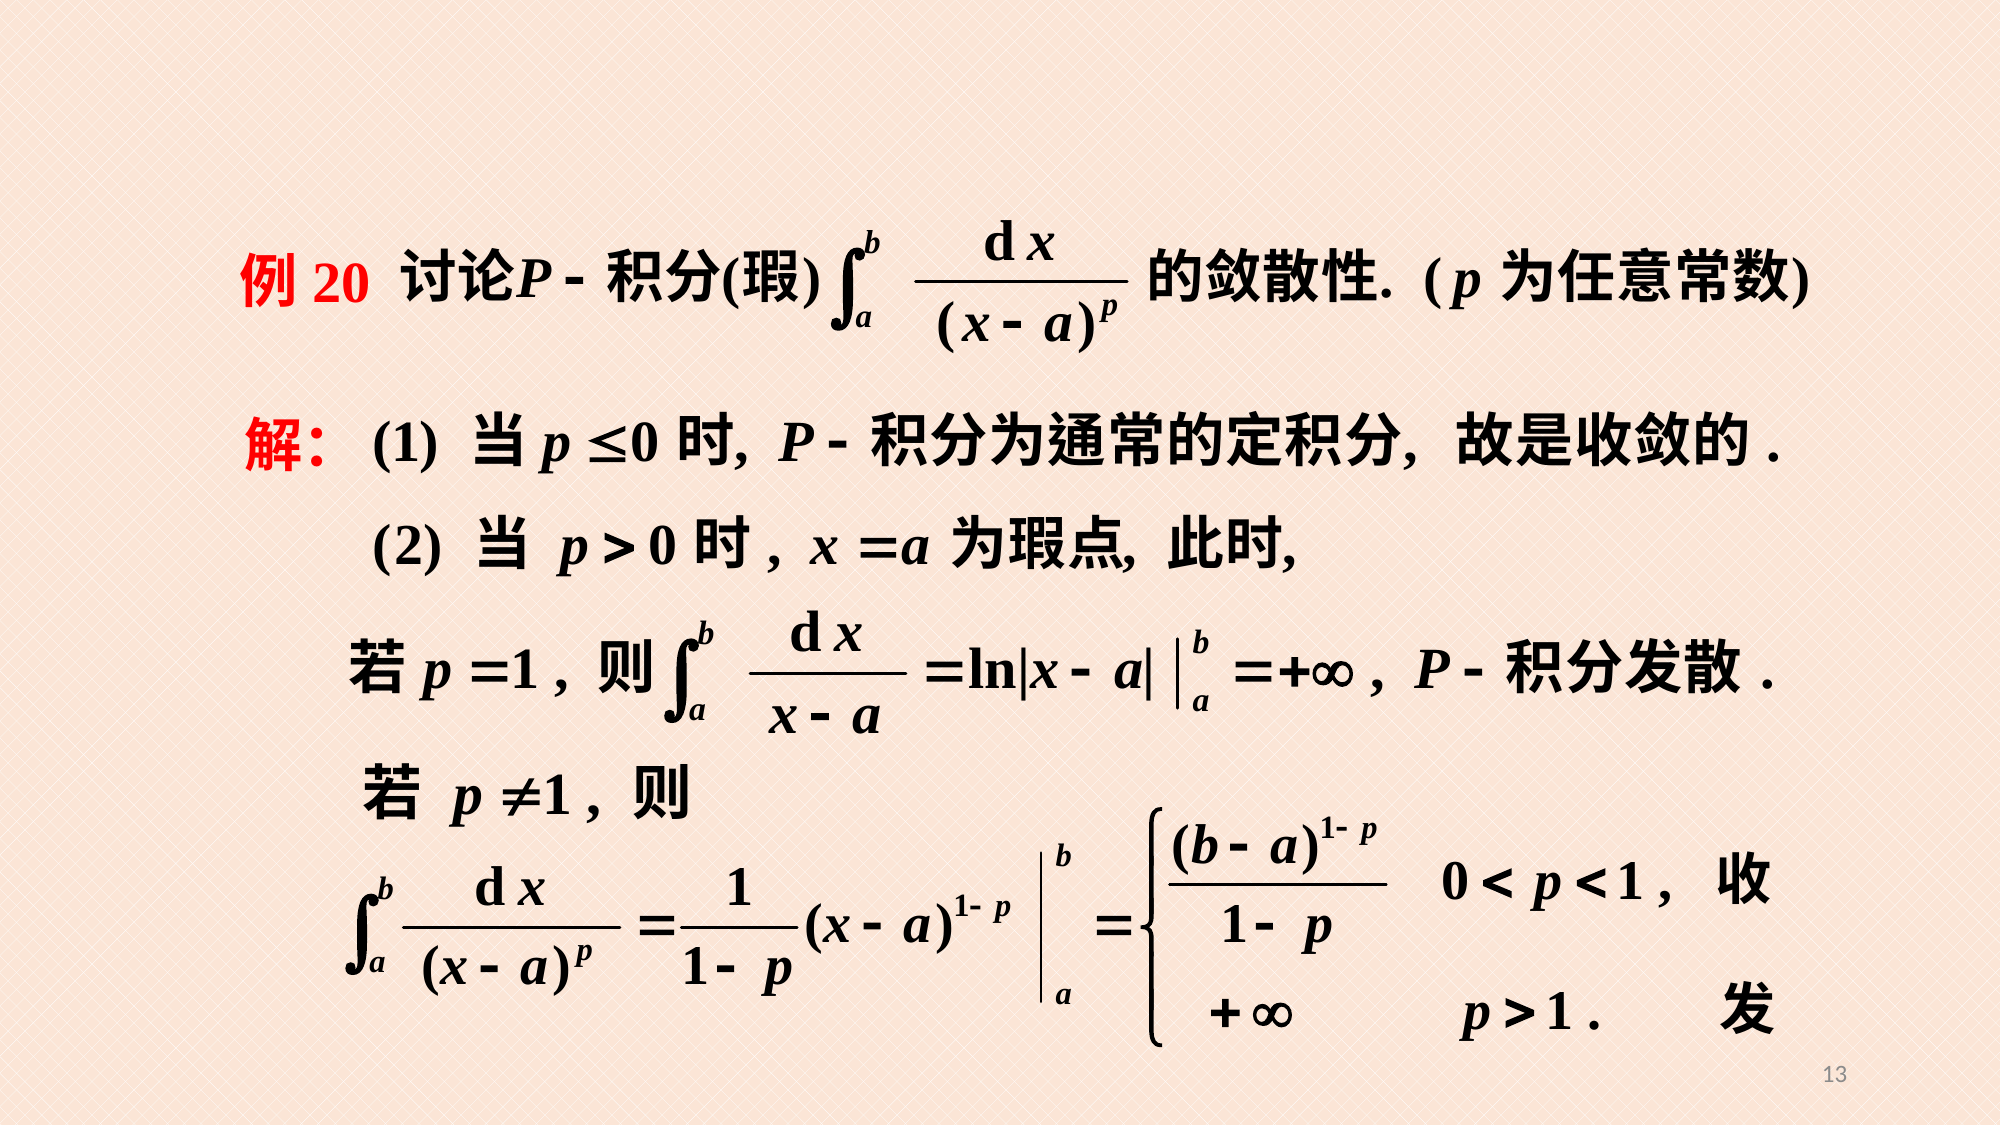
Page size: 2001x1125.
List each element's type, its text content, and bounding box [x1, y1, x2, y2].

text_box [365, 402, 1821, 486]
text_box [392, 201, 1819, 365]
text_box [328, 796, 1821, 1059]
slide_number 13 [1412, 1042, 1863, 1103]
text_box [354, 754, 764, 796]
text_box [365, 507, 1360, 590]
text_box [341, 591, 1845, 748]
text_box 解： [229, 400, 355, 485]
text_box 例20 [225, 236, 392, 322]
